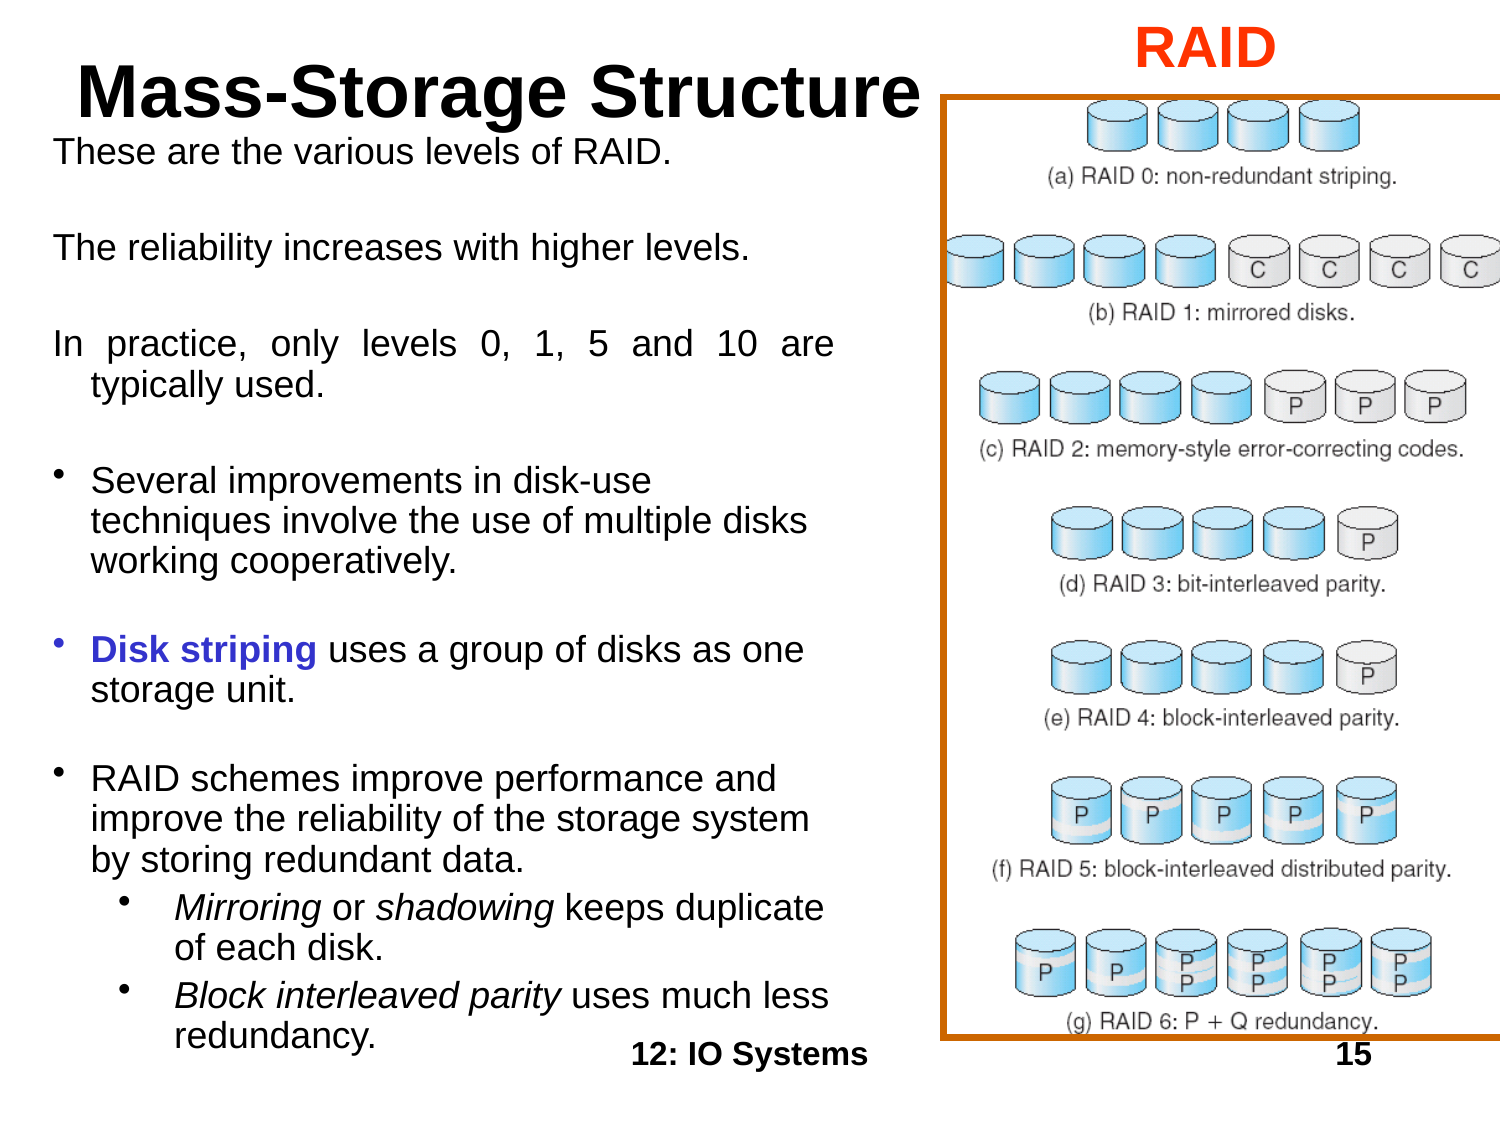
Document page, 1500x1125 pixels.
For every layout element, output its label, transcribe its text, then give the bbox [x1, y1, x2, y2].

title RAID [912, 0, 1500, 88]
footer 12: IO Systems [512, 1024, 988, 1101]
slide_number 15 [1074, 1044, 1388, 1101]
text_box Mass-Storage Structure [24, 37, 975, 138]
list These are the various levels of RAID. The reliability increases with higher levels. In practice, only levels 0, 1, 5 and 10 are typically used. Several improvements in disk-use techniques involve the use of multiple disks working cooperatively. Disk striping uses a group of disks as one storage unit. RAID schemes improve performance and improve the reliability of the storage system by storing redundant data. Mirroring or shadowing keeps duplicate of each disk. Block interleaved parity uses much less redundancy. [37, 138, 850, 1088]
picture [946, 99, 1500, 1035]
